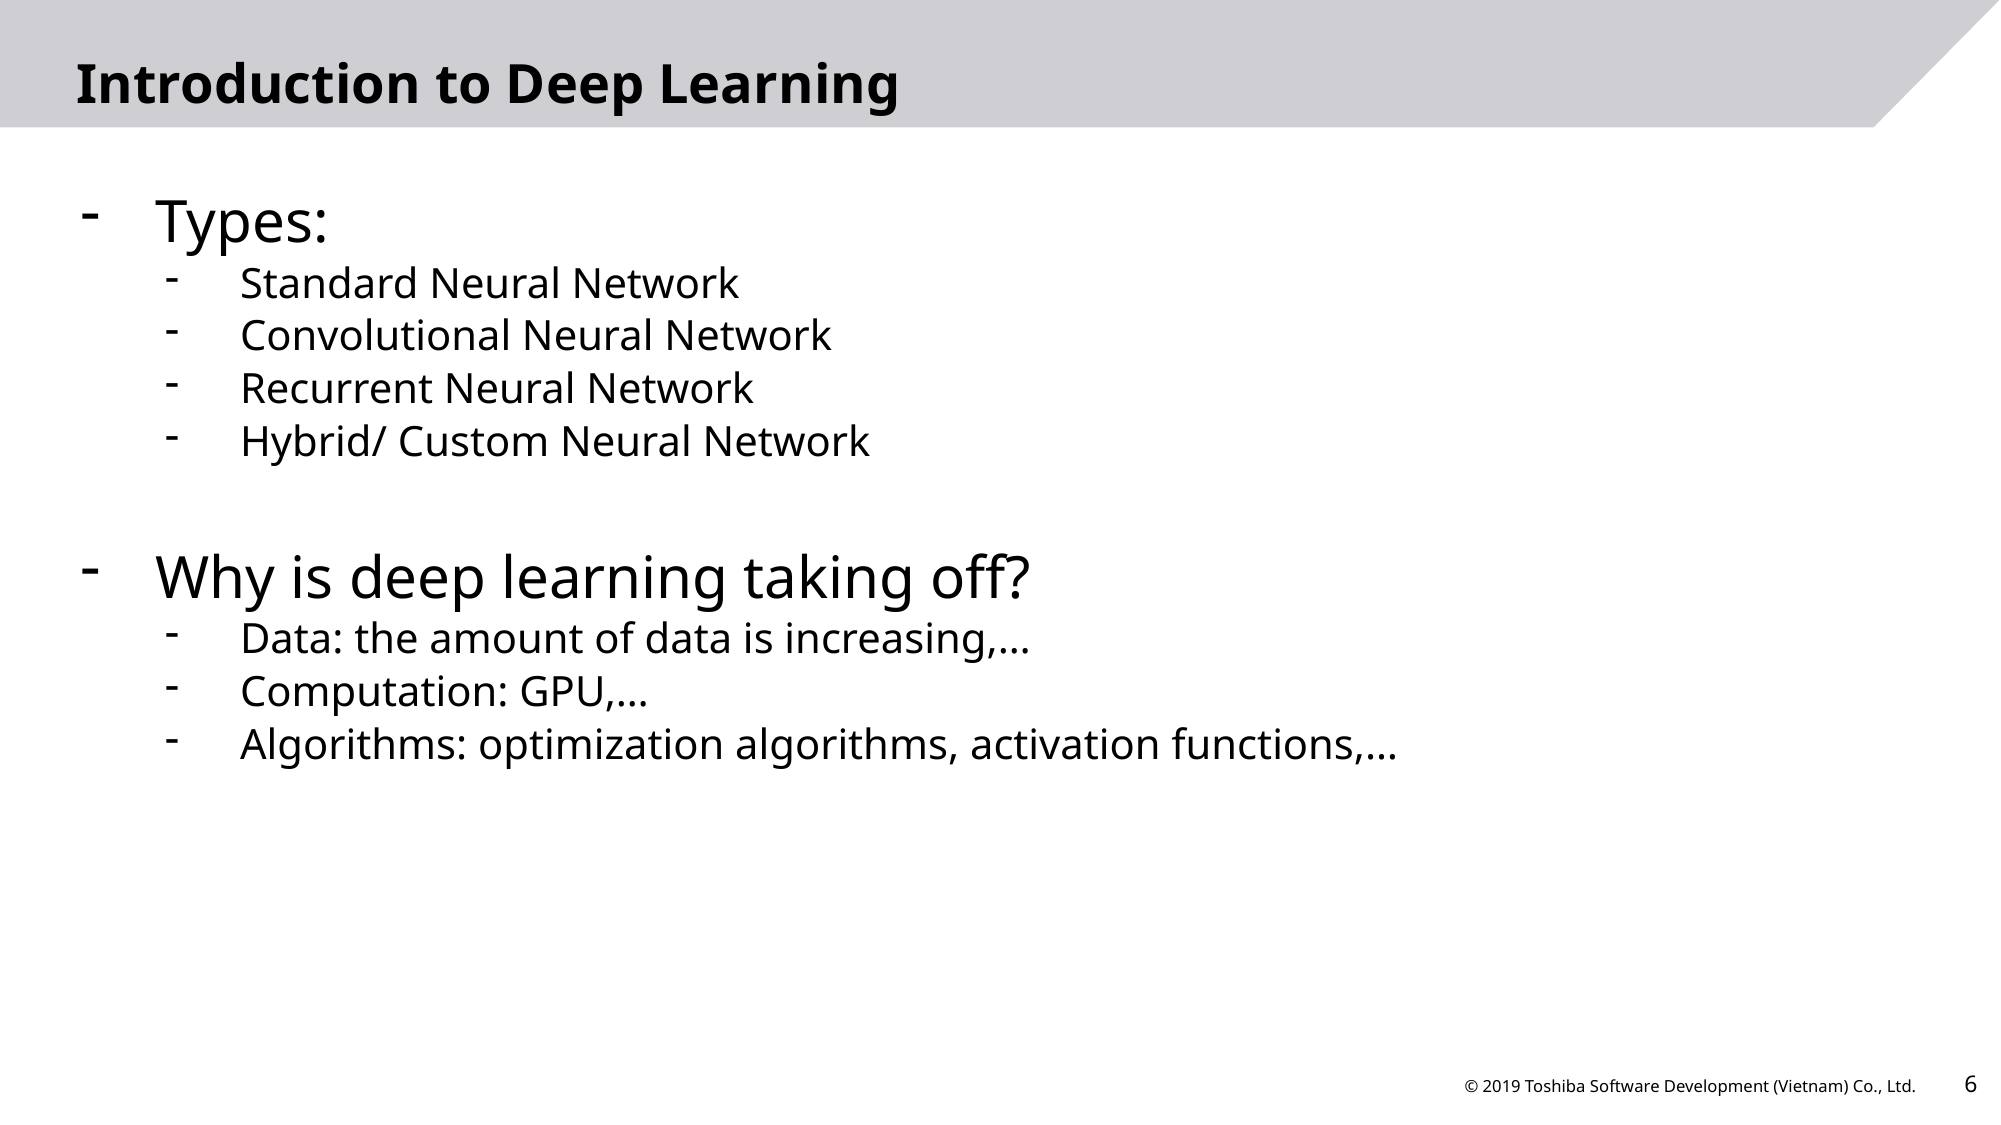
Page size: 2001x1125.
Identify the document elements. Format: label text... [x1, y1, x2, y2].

list Types: Standard Neural Network Convolutional Neural Network Recurrent Neural Network Hybrid/ Custom Neural Network Why is deep learning taking off? Data: the amount of data is increasing,… Computation: GPU,… Algorithms: optimization algorithms, activation functions,… [80, 176, 1959, 254]
title Introduction to Deep Learning [0, 0, 1878, 123]
